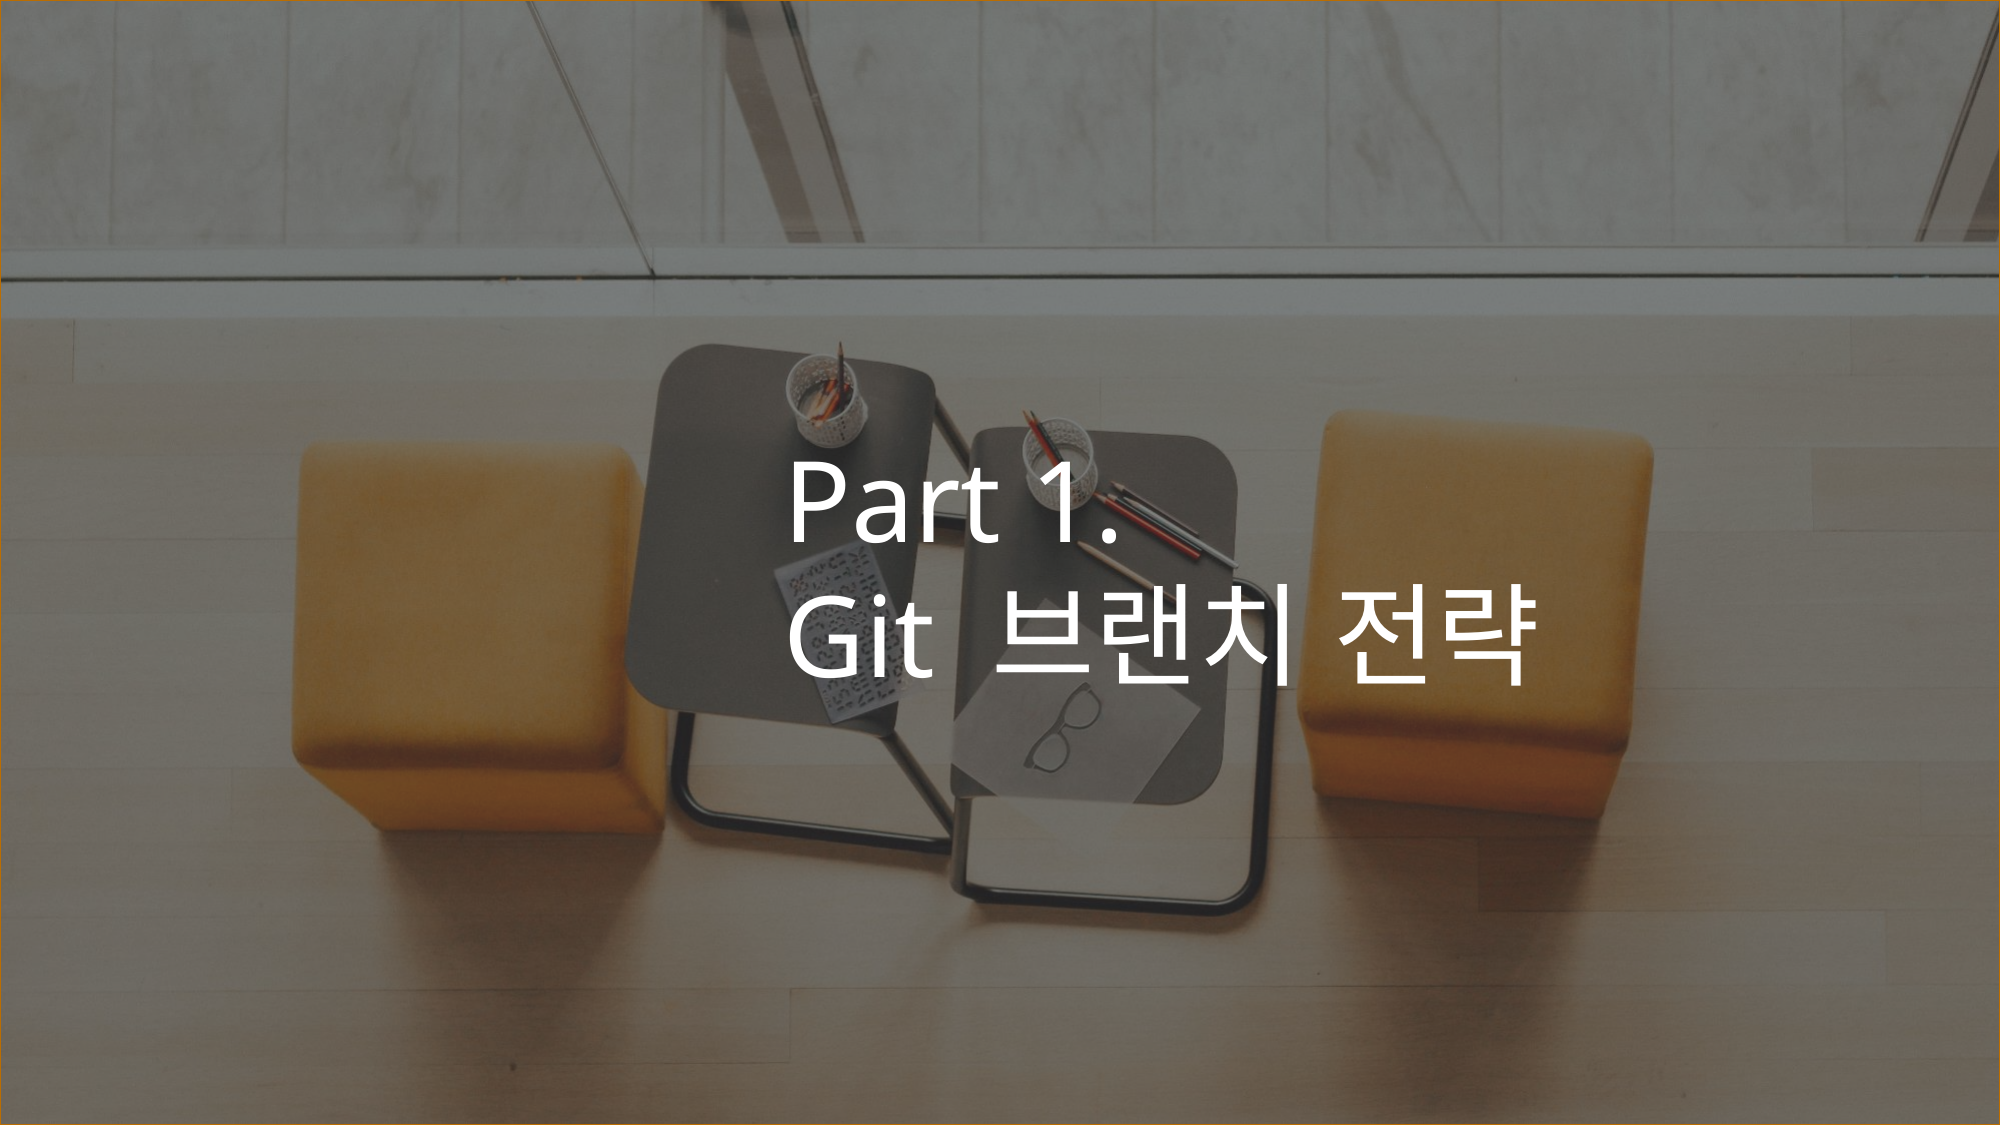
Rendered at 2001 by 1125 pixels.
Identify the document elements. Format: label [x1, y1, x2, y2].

text_box [787, 423, 1537, 711]
picture [0, 0, 2000, 1125]
